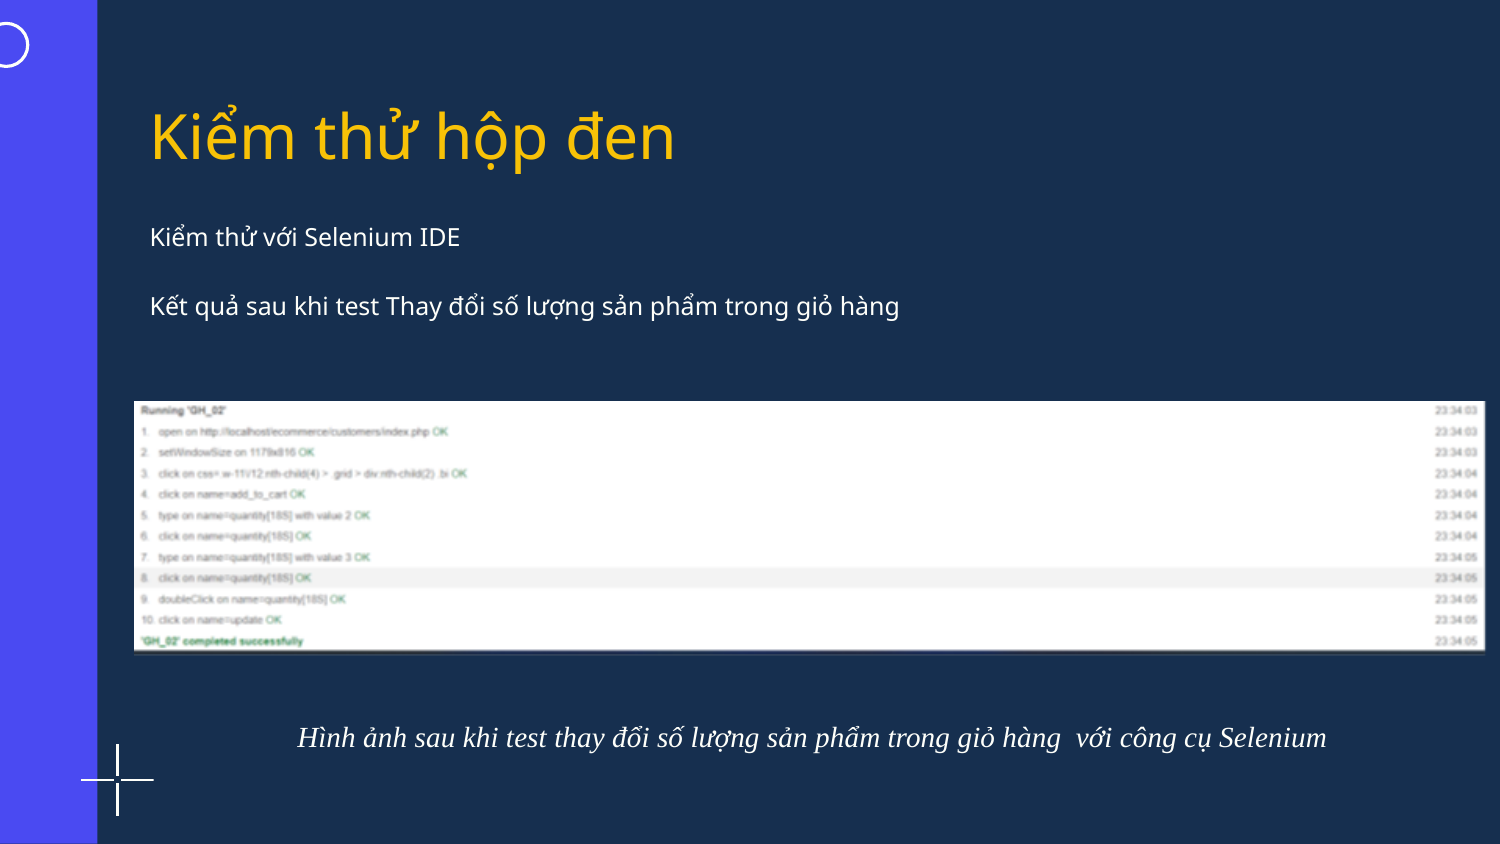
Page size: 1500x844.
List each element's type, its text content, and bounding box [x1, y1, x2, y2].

picture [134, 400, 1487, 657]
text_box Hình ảnh sau khi test thay đổi số lượng sản phẩm trong giỏ hàng với công cụ Selenium [282, 702, 1436, 768]
text_box Kiểm thử với Selenium IDE [134, 206, 1353, 266]
text_box Kết quả sau khi test Thay đổi số lượng sản phẩm trong giỏ hàng [134, 275, 1353, 336]
title Kiểm thử hộp đen [134, 82, 1353, 188]
